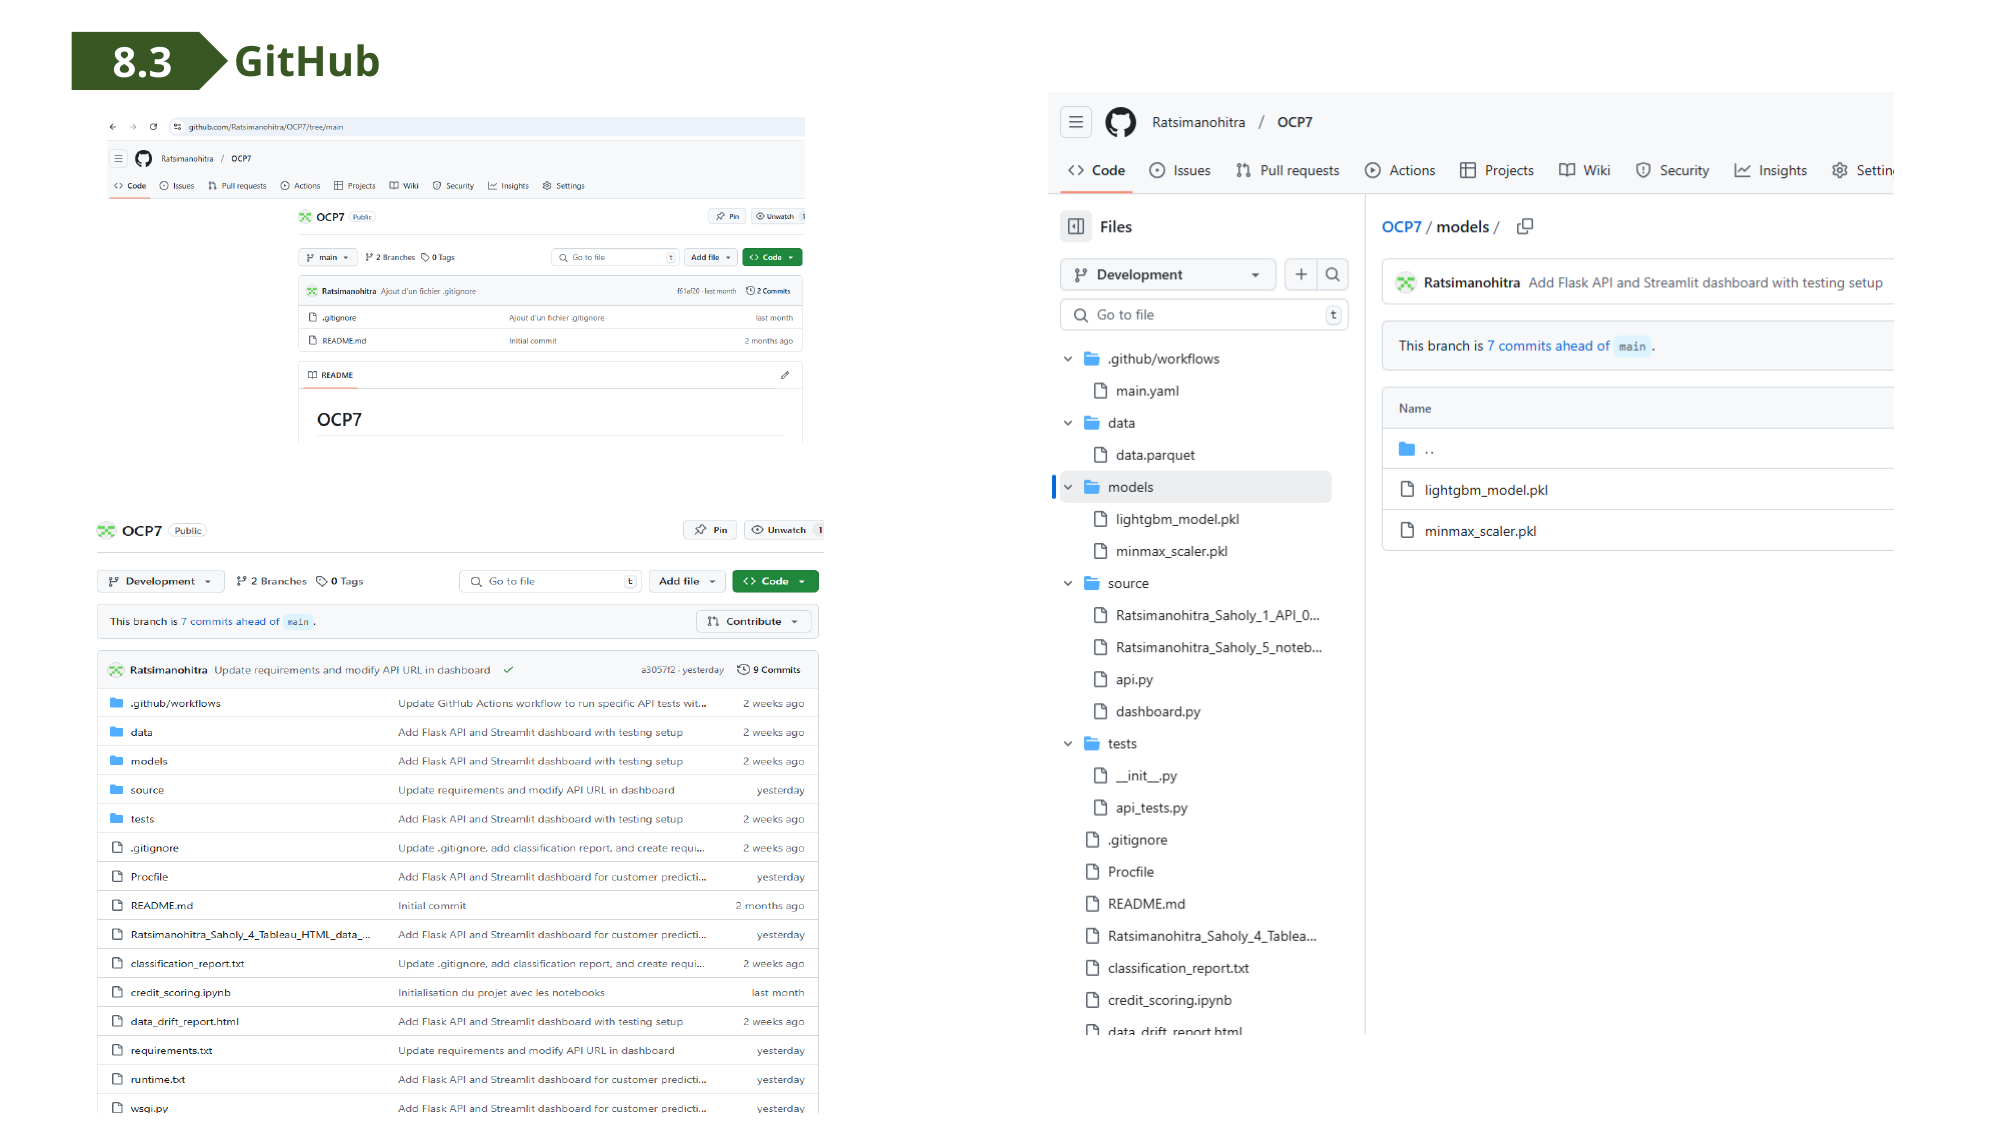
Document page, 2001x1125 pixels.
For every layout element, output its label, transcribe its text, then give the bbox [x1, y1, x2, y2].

picture [85, 513, 824, 1113]
text_box GitHub [234, 35, 1258, 80]
picture [1048, 92, 1894, 1035]
picture [106, 117, 805, 442]
text_box 8.3 [70, 30, 230, 91]
